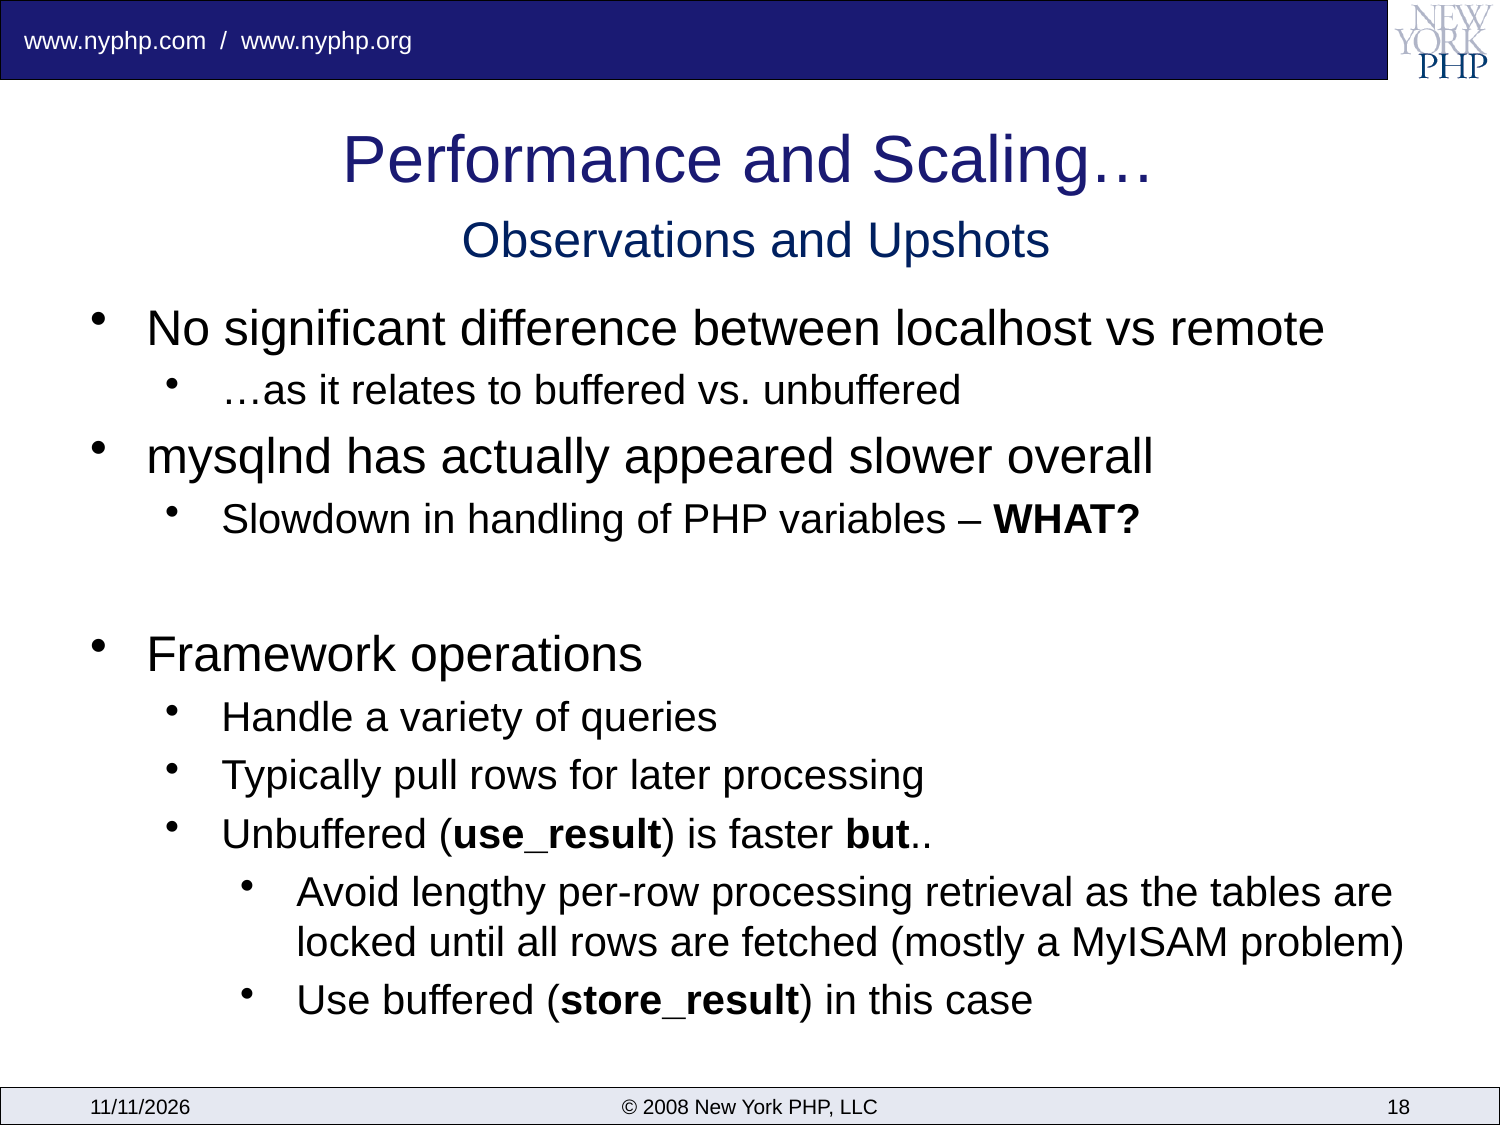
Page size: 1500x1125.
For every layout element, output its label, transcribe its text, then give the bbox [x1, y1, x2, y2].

title Performance and Scaling… [75, 75, 1425, 238]
slide_number 18 [1074, 1087, 1426, 1125]
footer © 2008 New York PHP, LLC [512, 1087, 988, 1125]
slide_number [74, 1087, 426, 1125]
text_box No significant difference between localhost vs remote …as it relates to buffered vs. unbuffered mysqlnd has actually appeared slower overall Slowdown in handling of PHP variables – WHAT? Framework operations Handle a variety of queries Typically pull rows for later processing Unbuffered (use_result) is faster but.. Avoid lengthy per-row processing retrieval as the tables are locked until all rows are fetched (mostly a MyISAM problem) Use buffered (store_result) in this case [74, 287, 1425, 1080]
picture [1393, 2, 1494, 80]
text_box Observations and Upshots [87, 199, 1425, 275]
